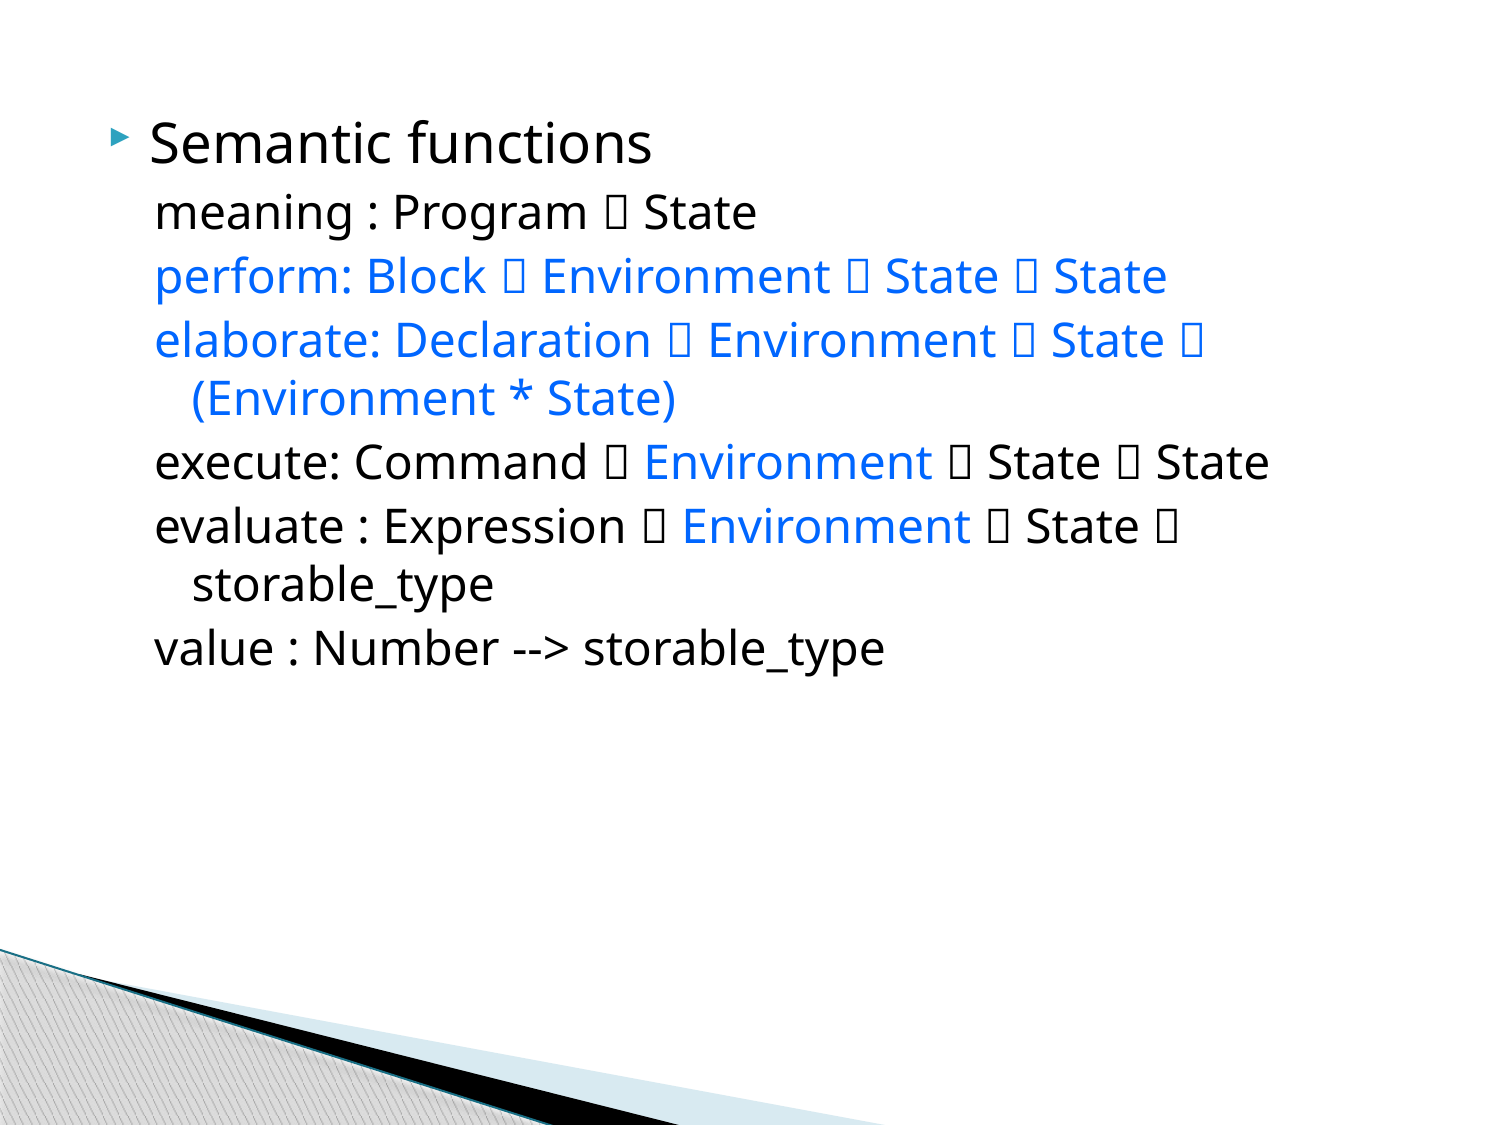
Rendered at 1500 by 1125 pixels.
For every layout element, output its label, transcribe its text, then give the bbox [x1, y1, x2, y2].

list Semantic functions meaning : Program  State perform: Block  Environment  State  State elaborate: Declaration  Environment  State  (Environment * State) execute: Command  Environment  State  State evaluate : Expression  Environment  State  storable_type value : Number --> storable_type [75, 99, 1425, 1005]
